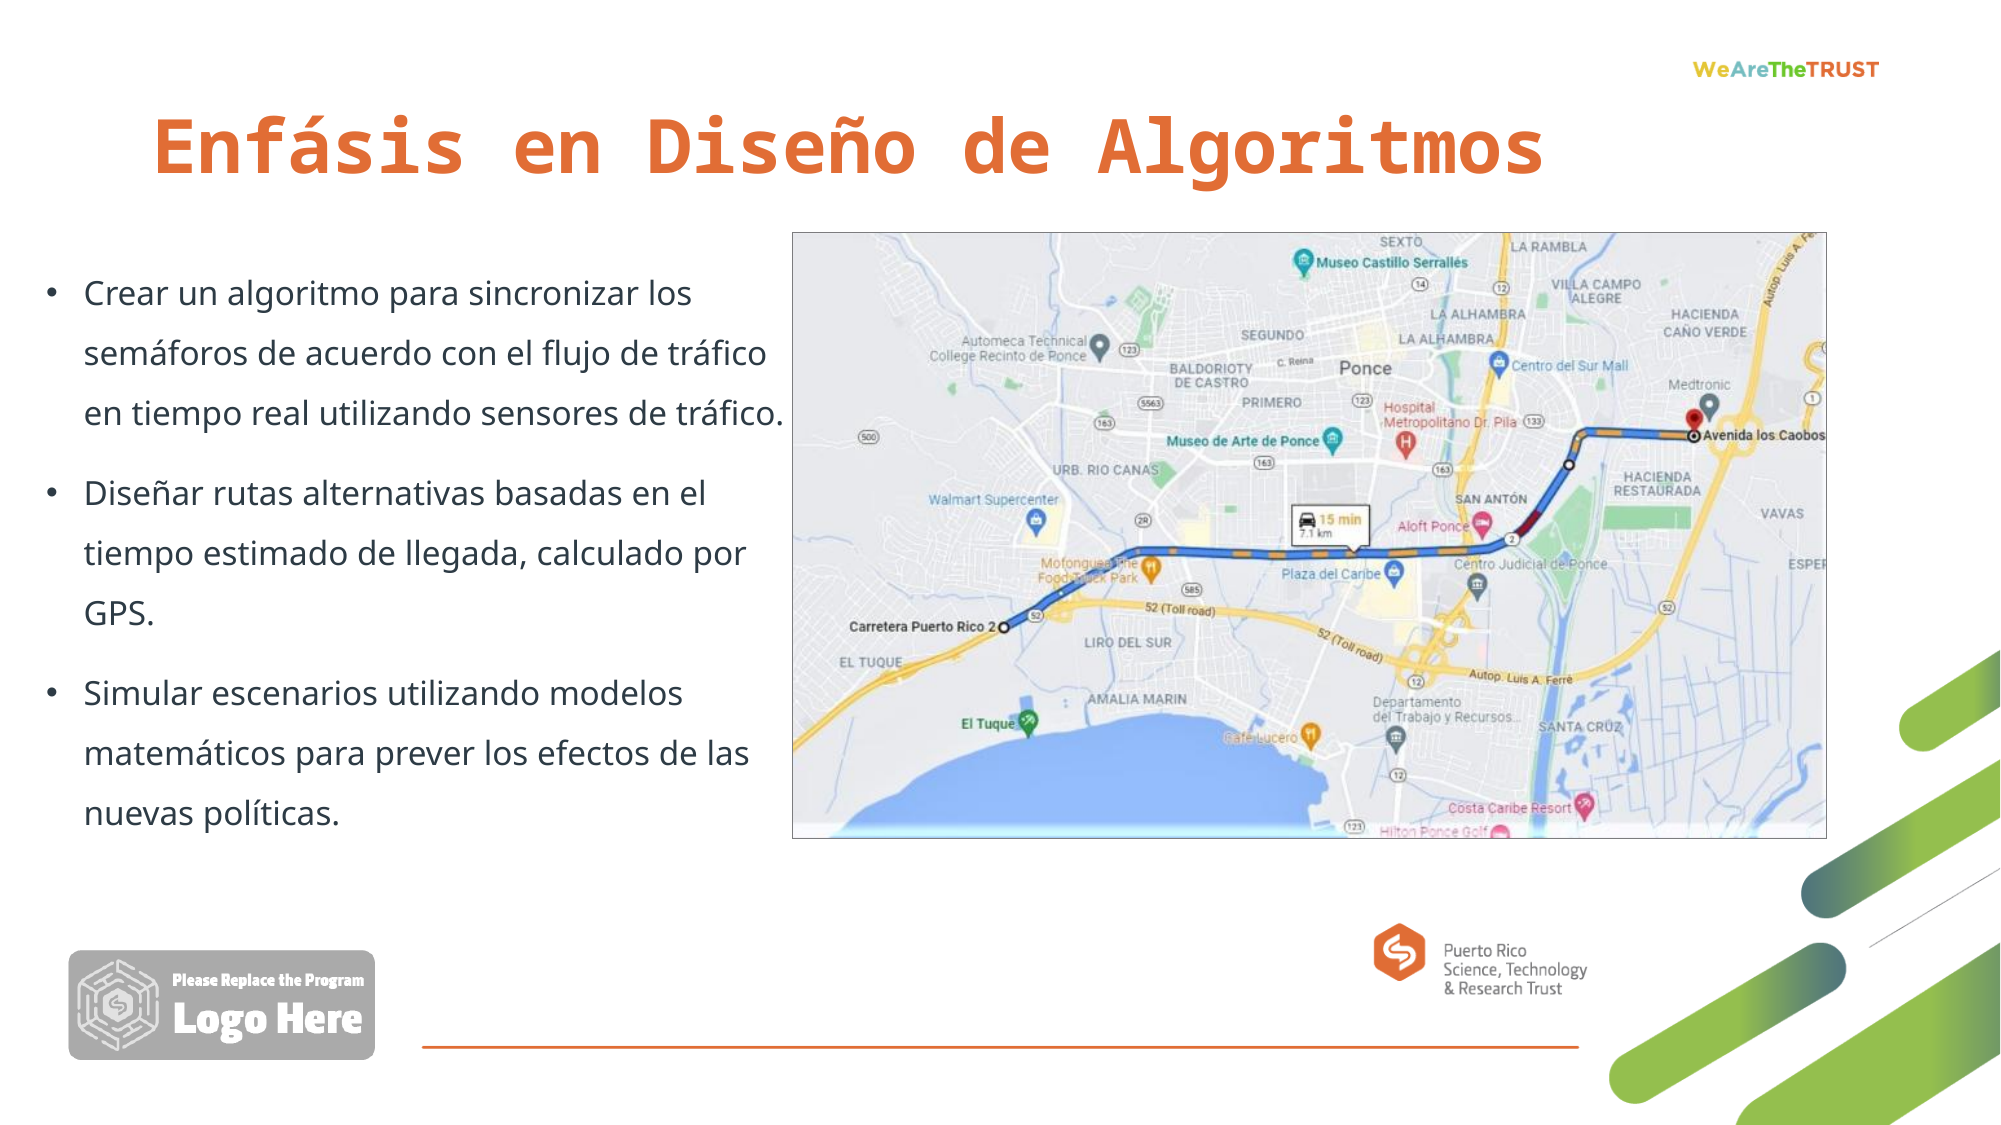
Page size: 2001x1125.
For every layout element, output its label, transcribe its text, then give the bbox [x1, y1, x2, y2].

picture [0, 0, 2001, 1125]
list Crear un algoritmo para sincronizar los semáforos de acuerdo con el flujo de tráfico en tiempo real utilizando sensores de tráfico. Diseñar rutas alternativas basadas en el tiempo estimado de llegada, calculado por GPS. Simular escenarios utilizando modelos matemáticos para prever los efectos de las nuevas políticas. [31, 244, 824, 866]
title Enfásis en Diseño de Algoritmos [137, 72, 1863, 227]
text_box [124, 81, 1850, 236]
